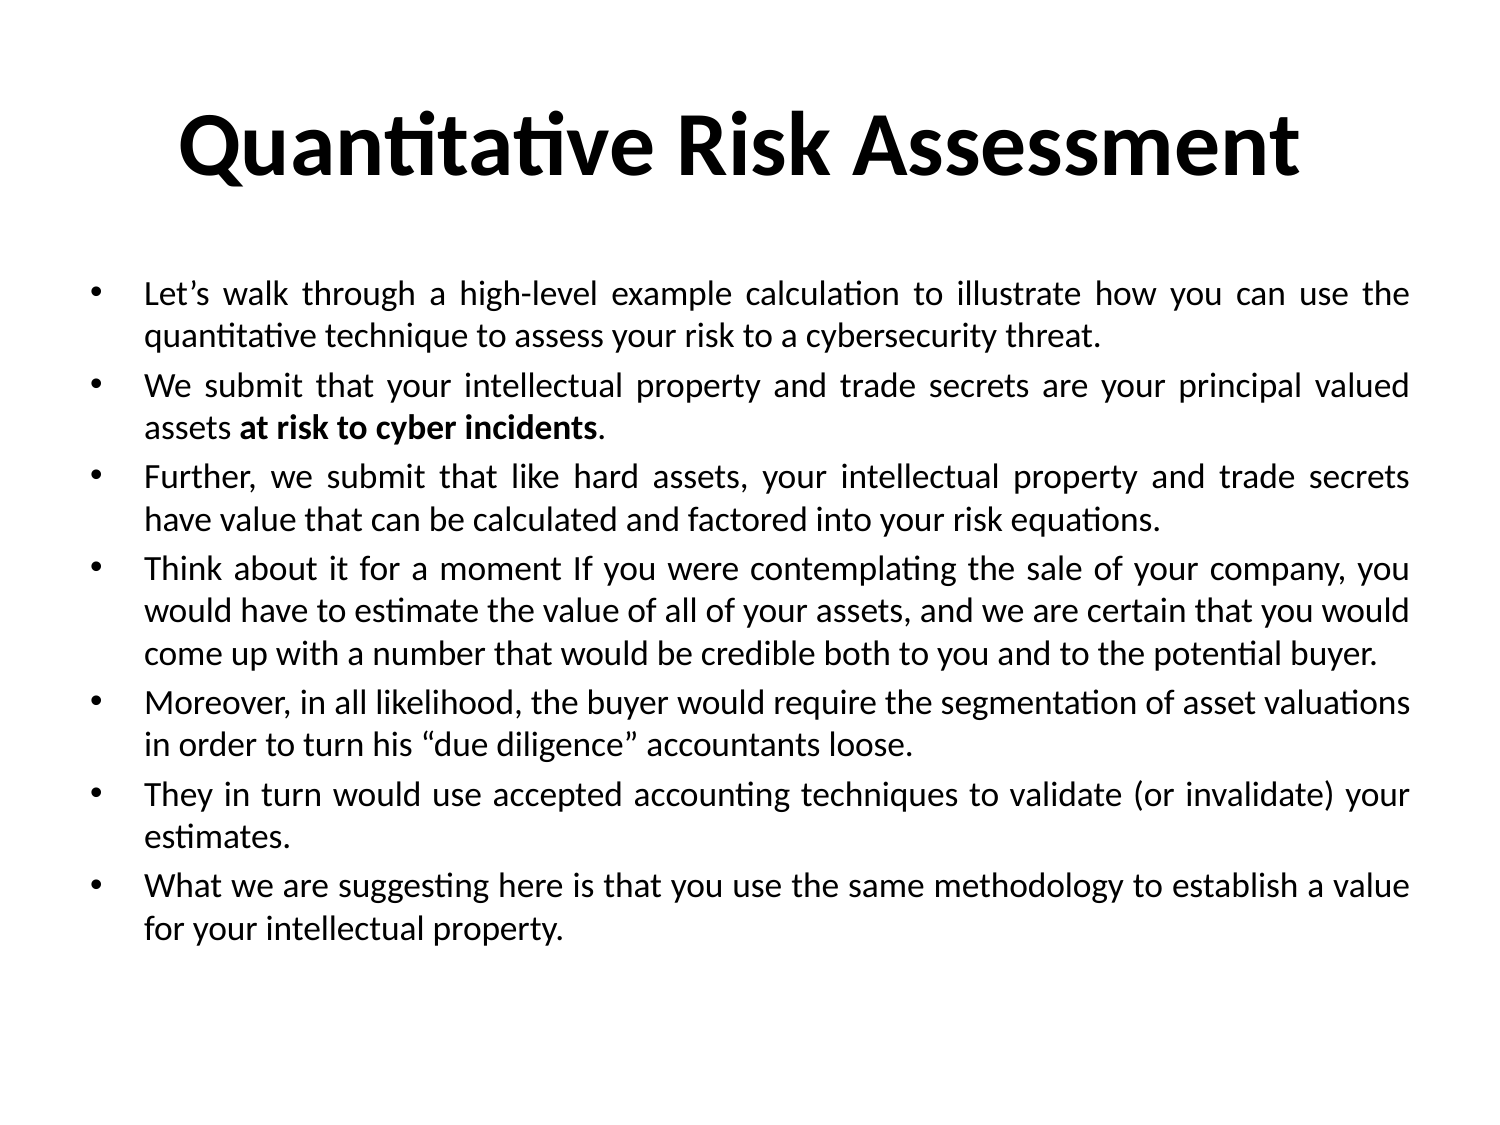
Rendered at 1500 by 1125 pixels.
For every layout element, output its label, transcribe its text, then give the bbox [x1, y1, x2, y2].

list Let’s walk through a high-level example calculation to illustrate how you can use the quantitative technique to assess your risk to a cybersecurity threat. We submit that your intellectual property and trade secrets are your principal valued assets at risk to cyber incidents. Further, we submit that like hard assets, your intellectual property and trade secrets have value that can be calculated and factored into your risk equations. Think about it for a moment If you were contemplating the sale of your company, you would have to estimate the value of all of your assets, and we are certain that you would come up with a number that would be credible both to you and to the potential buyer. Moreover, in all likelihood, the buyer would require the segmentation of asset valuations in order to turn his “due diligence” accountants loose. They in turn would use accepted accounting techniques to validate (or invalidate) your estimates. What we are suggesting here is that you use the same methodology to establish a value for your intellectual property. [75, 262, 1425, 1005]
title Quantitative Risk Assessment [75, 45, 1425, 233]
